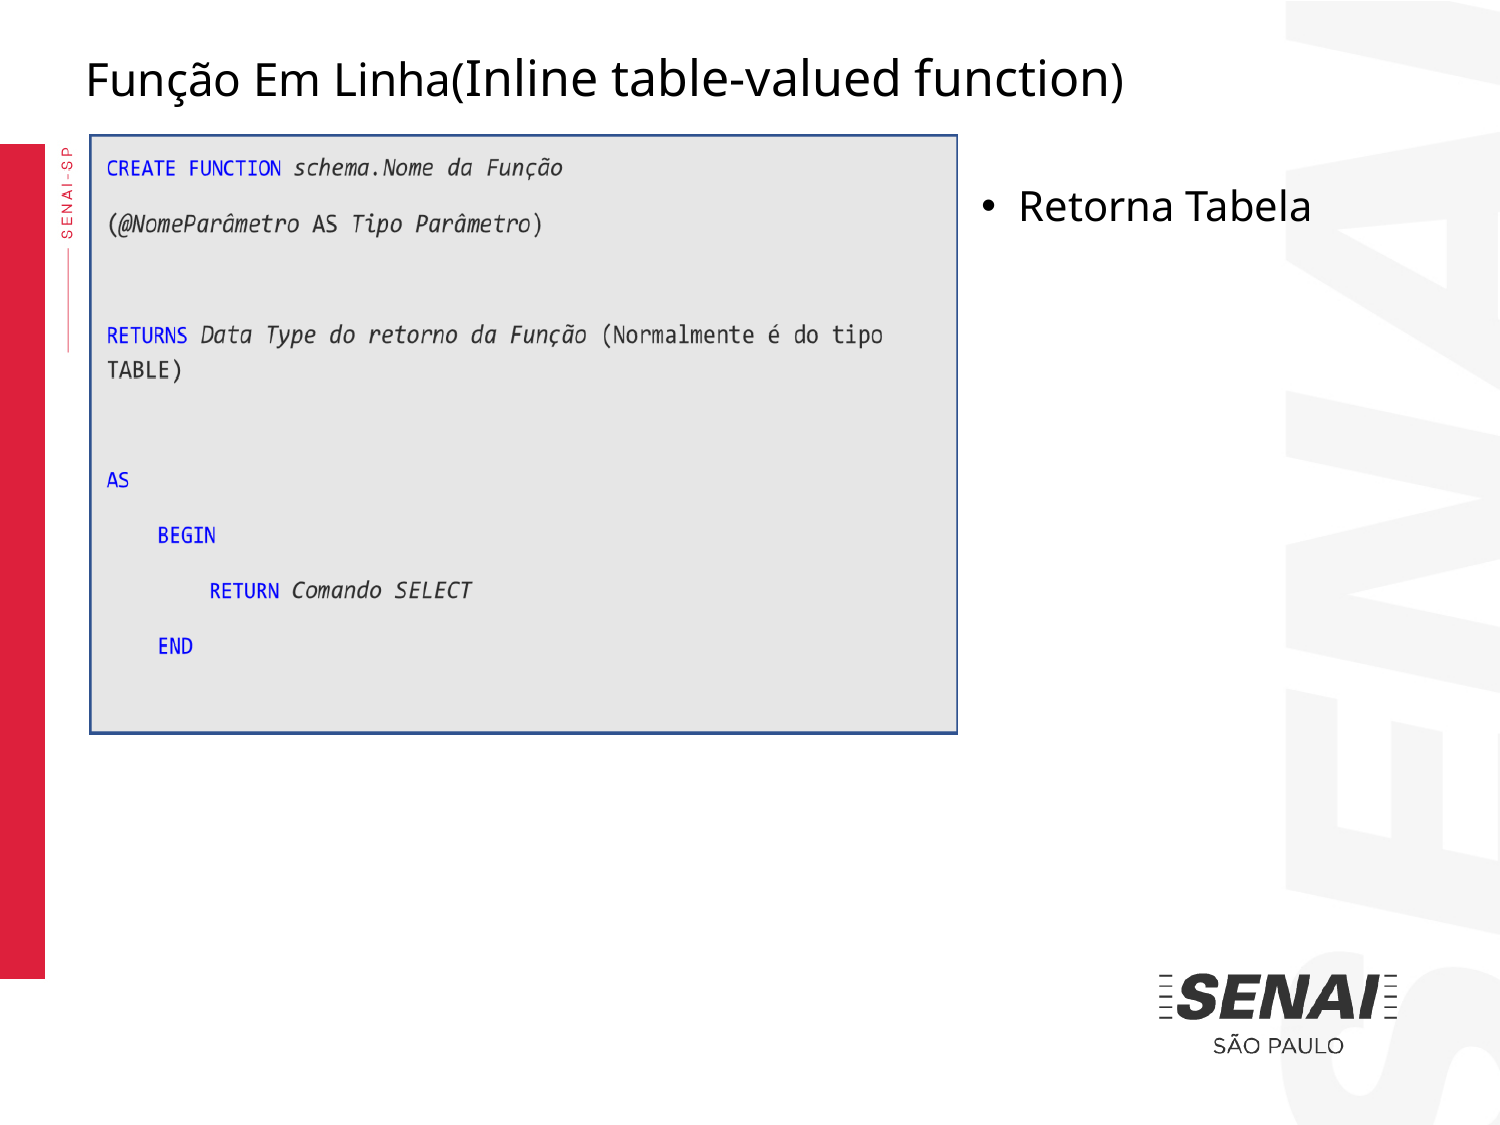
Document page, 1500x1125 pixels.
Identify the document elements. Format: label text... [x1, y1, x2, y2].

list Retorna Tabela [966, 178, 1486, 245]
title Função Em Linha(Inline table-valued function) [70, 21, 1500, 115]
picture [0, 0, 1500, 1125]
